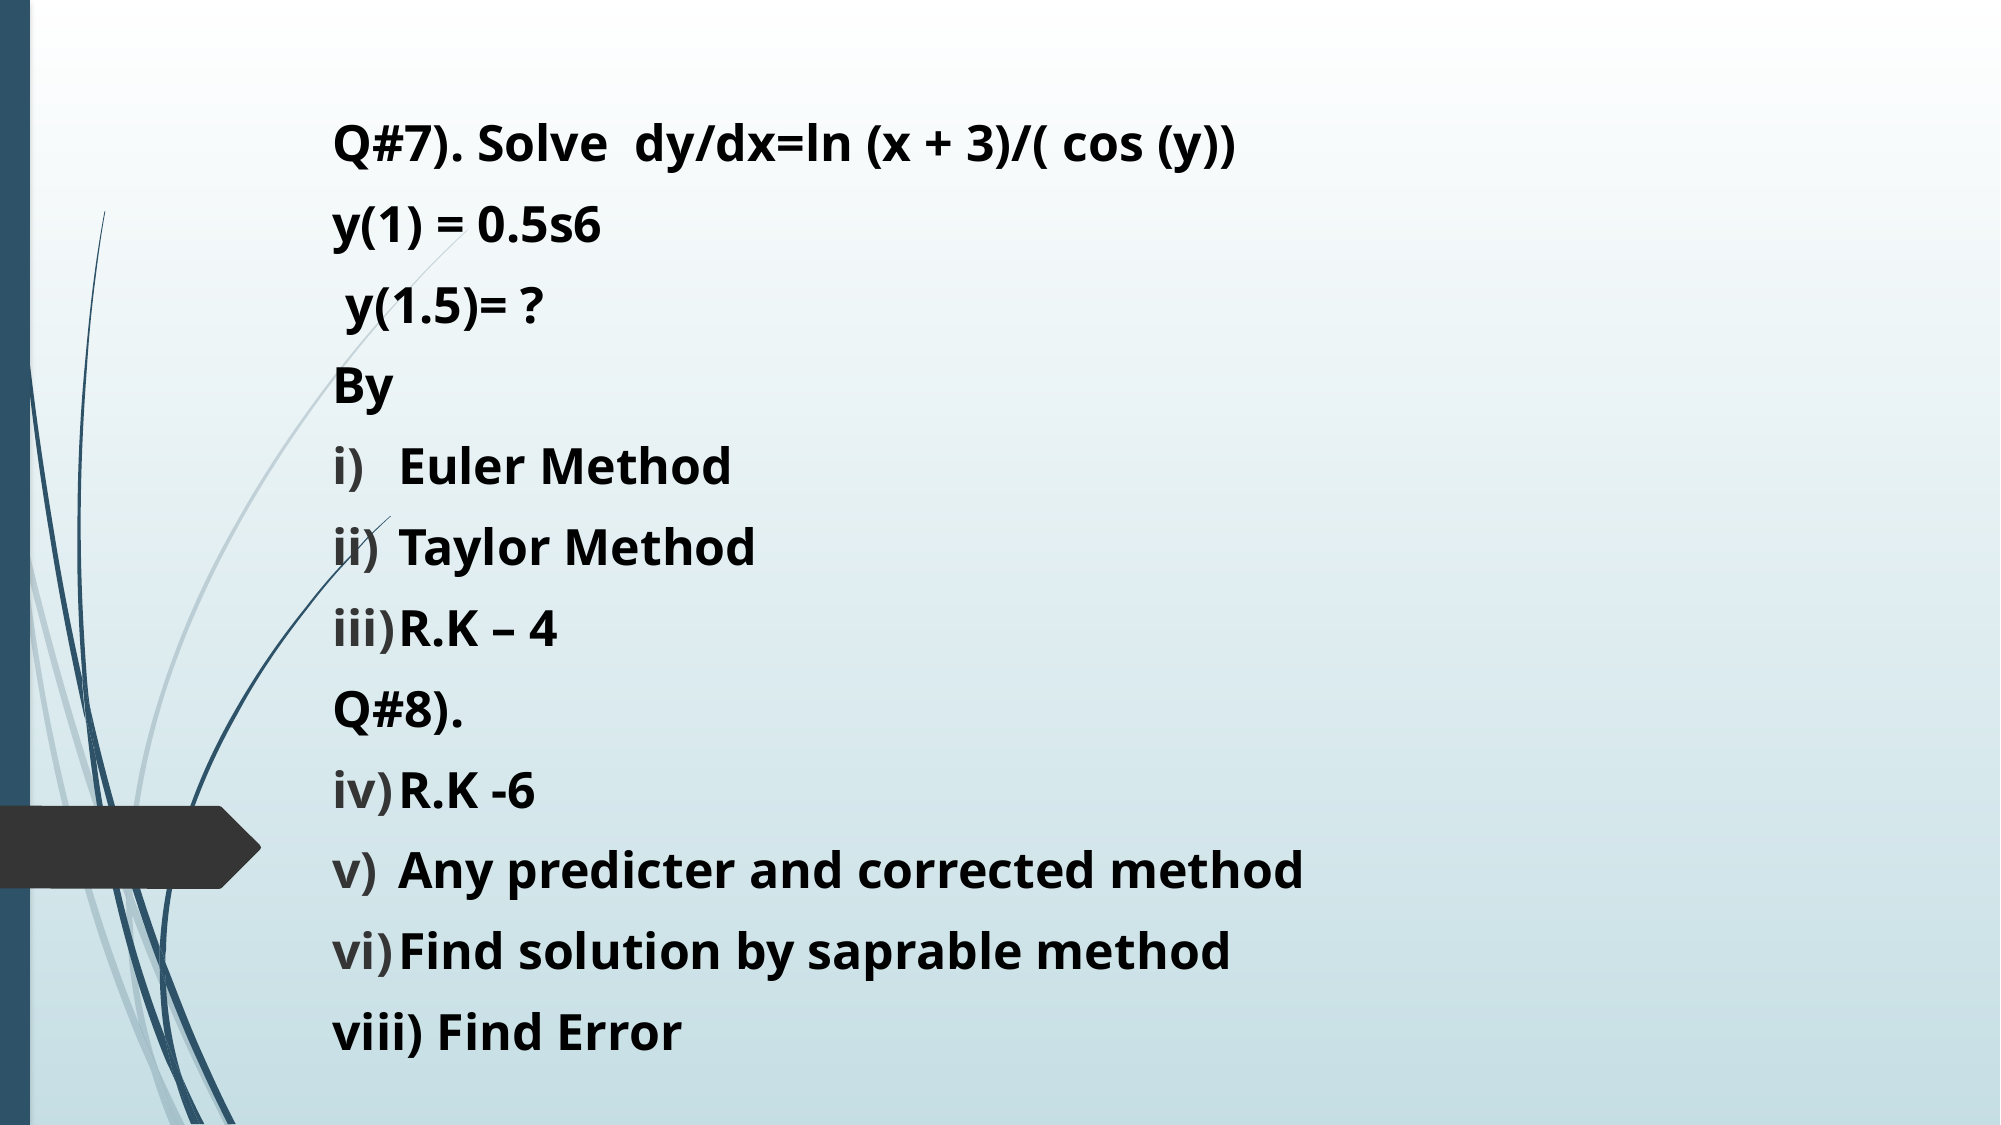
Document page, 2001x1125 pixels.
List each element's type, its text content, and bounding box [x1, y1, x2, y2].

list Q#7). Solve dy/dx=ln (x + 3)/( cos (y)) y(1) = 0.5s6 y(1.5)= ? By Euler Method Taylor Method R.K – 4 Q#8). R.K -6 Any predicter and corrected method Find solution by saprable method viii) Find Error [317, 103, 1781, 1089]
